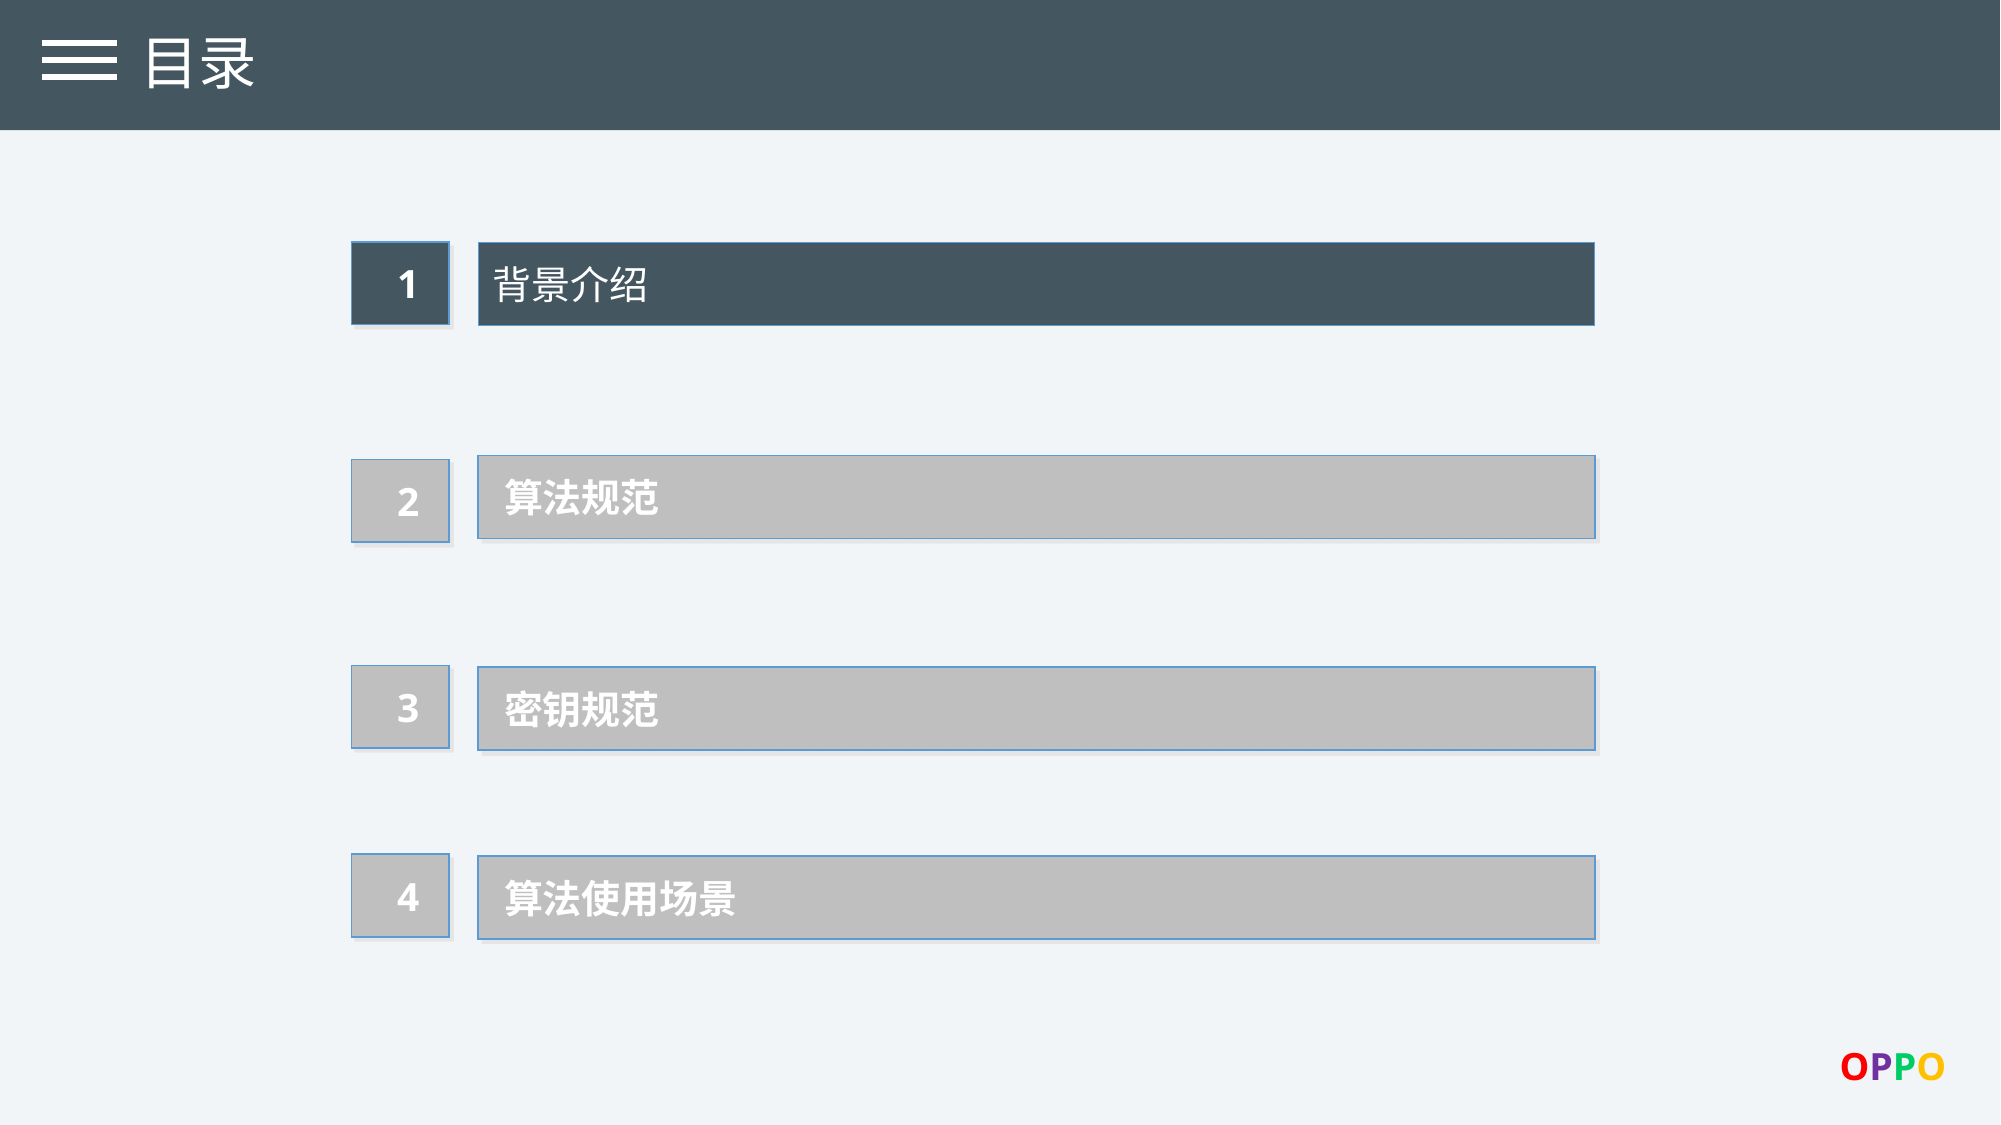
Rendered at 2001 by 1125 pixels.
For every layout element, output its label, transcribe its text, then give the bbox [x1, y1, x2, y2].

text_box 1 [351, 242, 449, 325]
text_box [0, 0, 2000, 131]
text_box OPPO [1824, 1035, 1961, 1095]
text_box 算法使用场景 [478, 856, 1595, 940]
text_box 2 [351, 459, 449, 543]
text_box 背景介绍 [478, 242, 1595, 326]
text_box 目录 [125, 19, 687, 104]
text_box 3 [351, 665, 449, 748]
text_box 4 [351, 854, 449, 937]
text_box 密钥规范 [478, 667, 1595, 751]
text_box 算法规范 [478, 455, 1595, 539]
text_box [42, 42, 118, 77]
